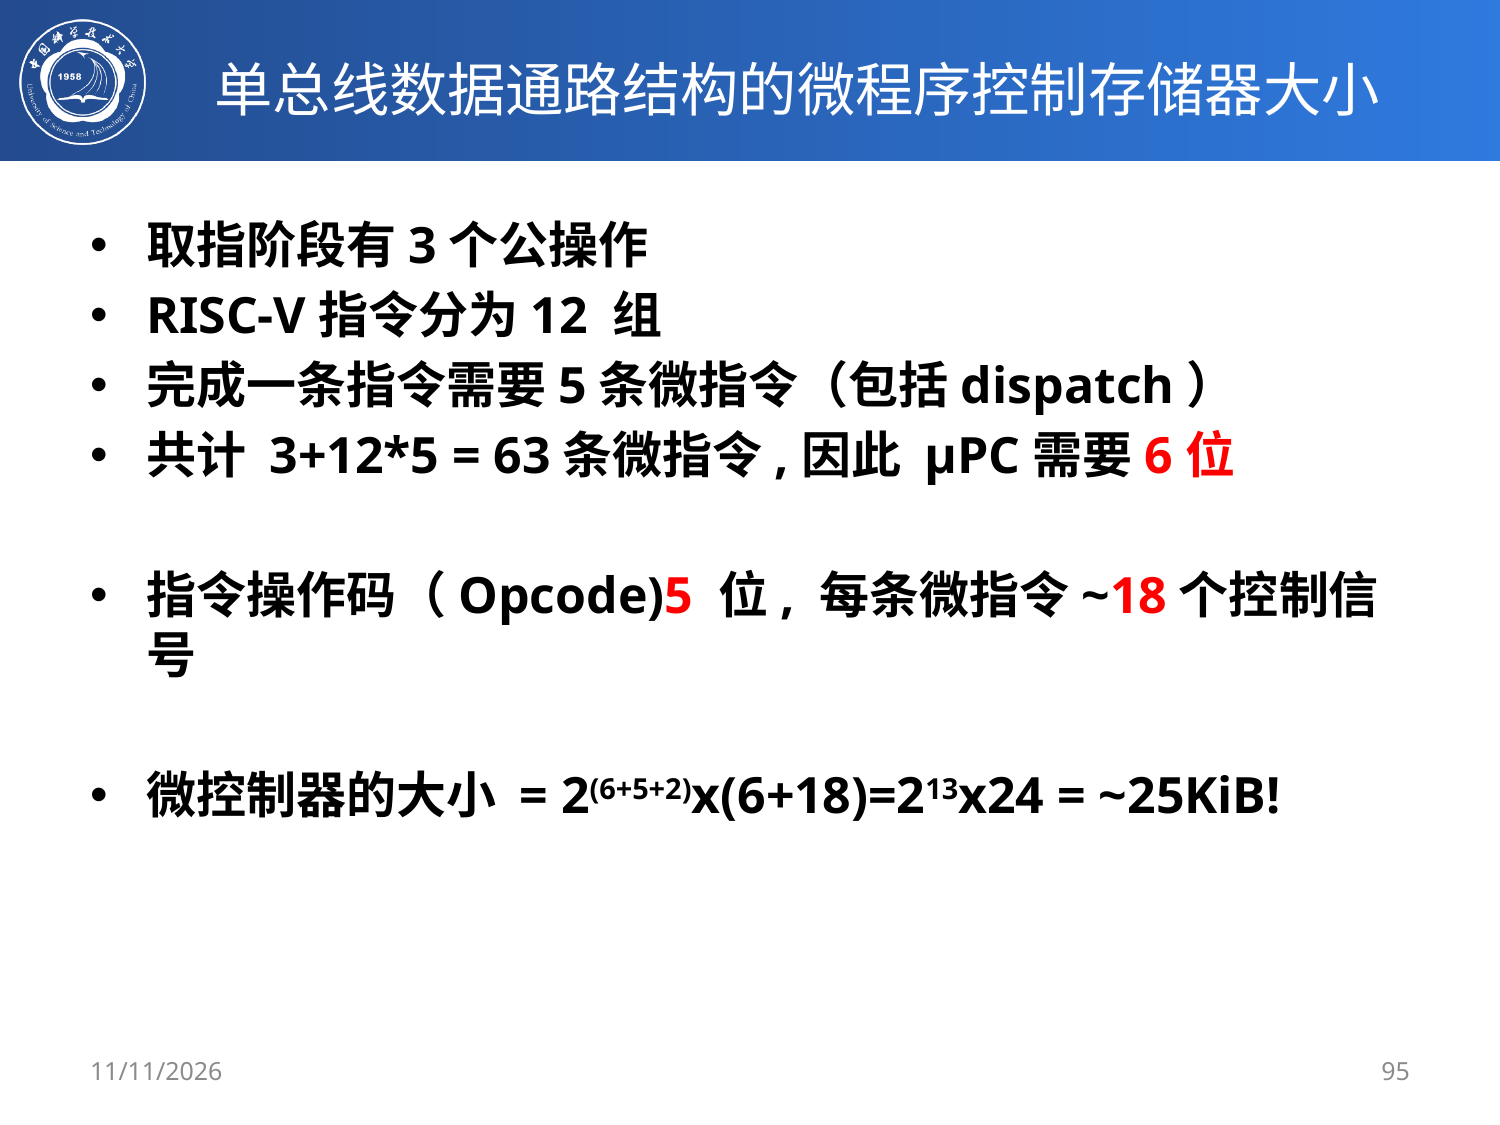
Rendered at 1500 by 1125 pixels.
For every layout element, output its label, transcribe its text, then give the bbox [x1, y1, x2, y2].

picture [19, 19, 146, 145]
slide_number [75, 1042, 425, 1103]
slide_number 95 [1074, 1042, 1425, 1103]
list 取指阶段有3个公操作 RISC-V指令分为12 组 完成一条指令需要5条微指令（包括dispatch） 共计 3+12*5 = 63条微指令,因此 µPC需要6位 指令操作码（Opcode)5 位, 每条微指令~18个控制信号 微控制器的大小 = 2(6+5+2)x(6+18)=213x24 = ~25KiB! [75, 206, 1425, 1036]
title 单总线数据通路结构的微程序控制存储器大小 [169, 24, 1425, 153]
